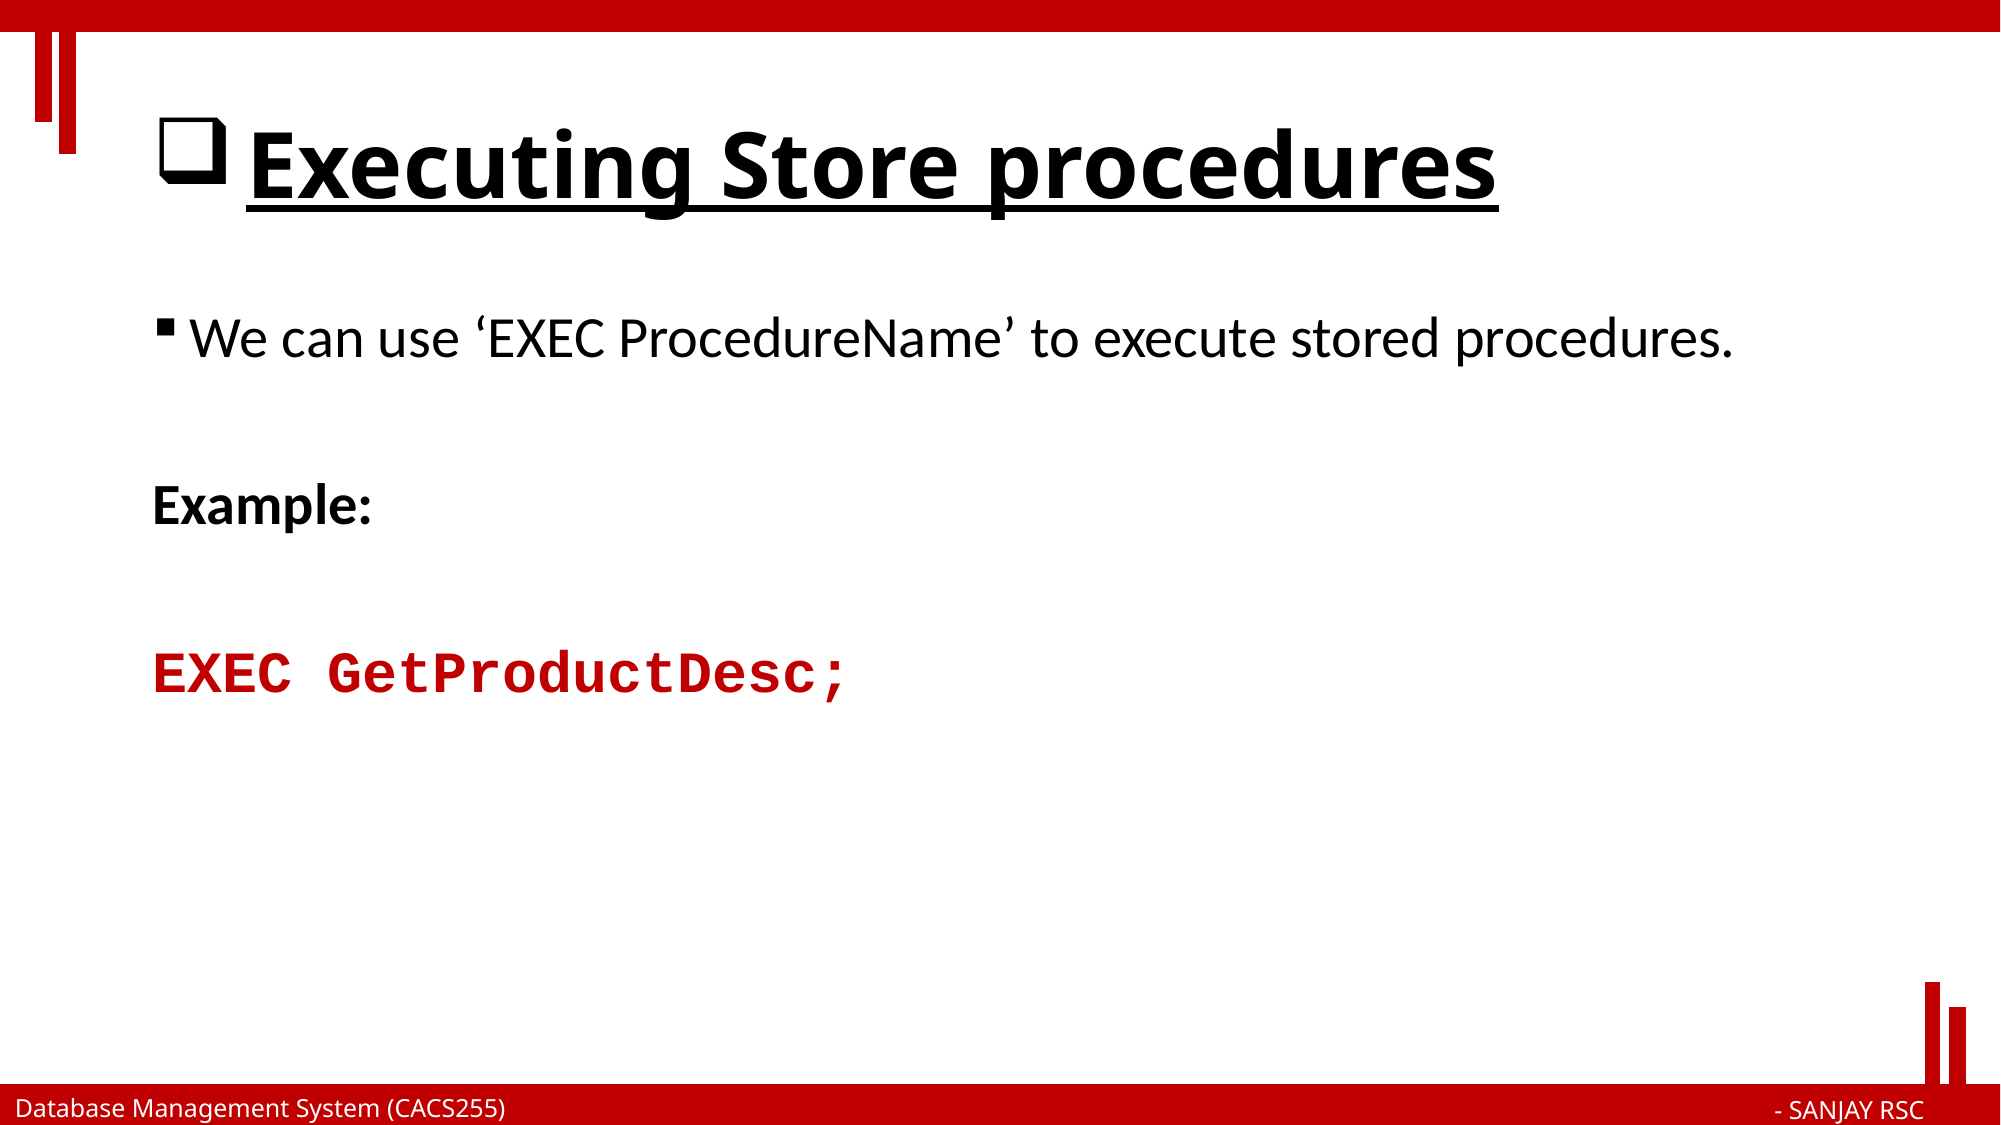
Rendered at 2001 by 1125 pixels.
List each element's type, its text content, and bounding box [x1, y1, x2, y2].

title Executing Store procedures [137, 59, 1863, 278]
list We can use ‘EXEC ProcedureName’ to execute stored procedures. Example: EXEC GetProductDesc; [137, 299, 1863, 1014]
